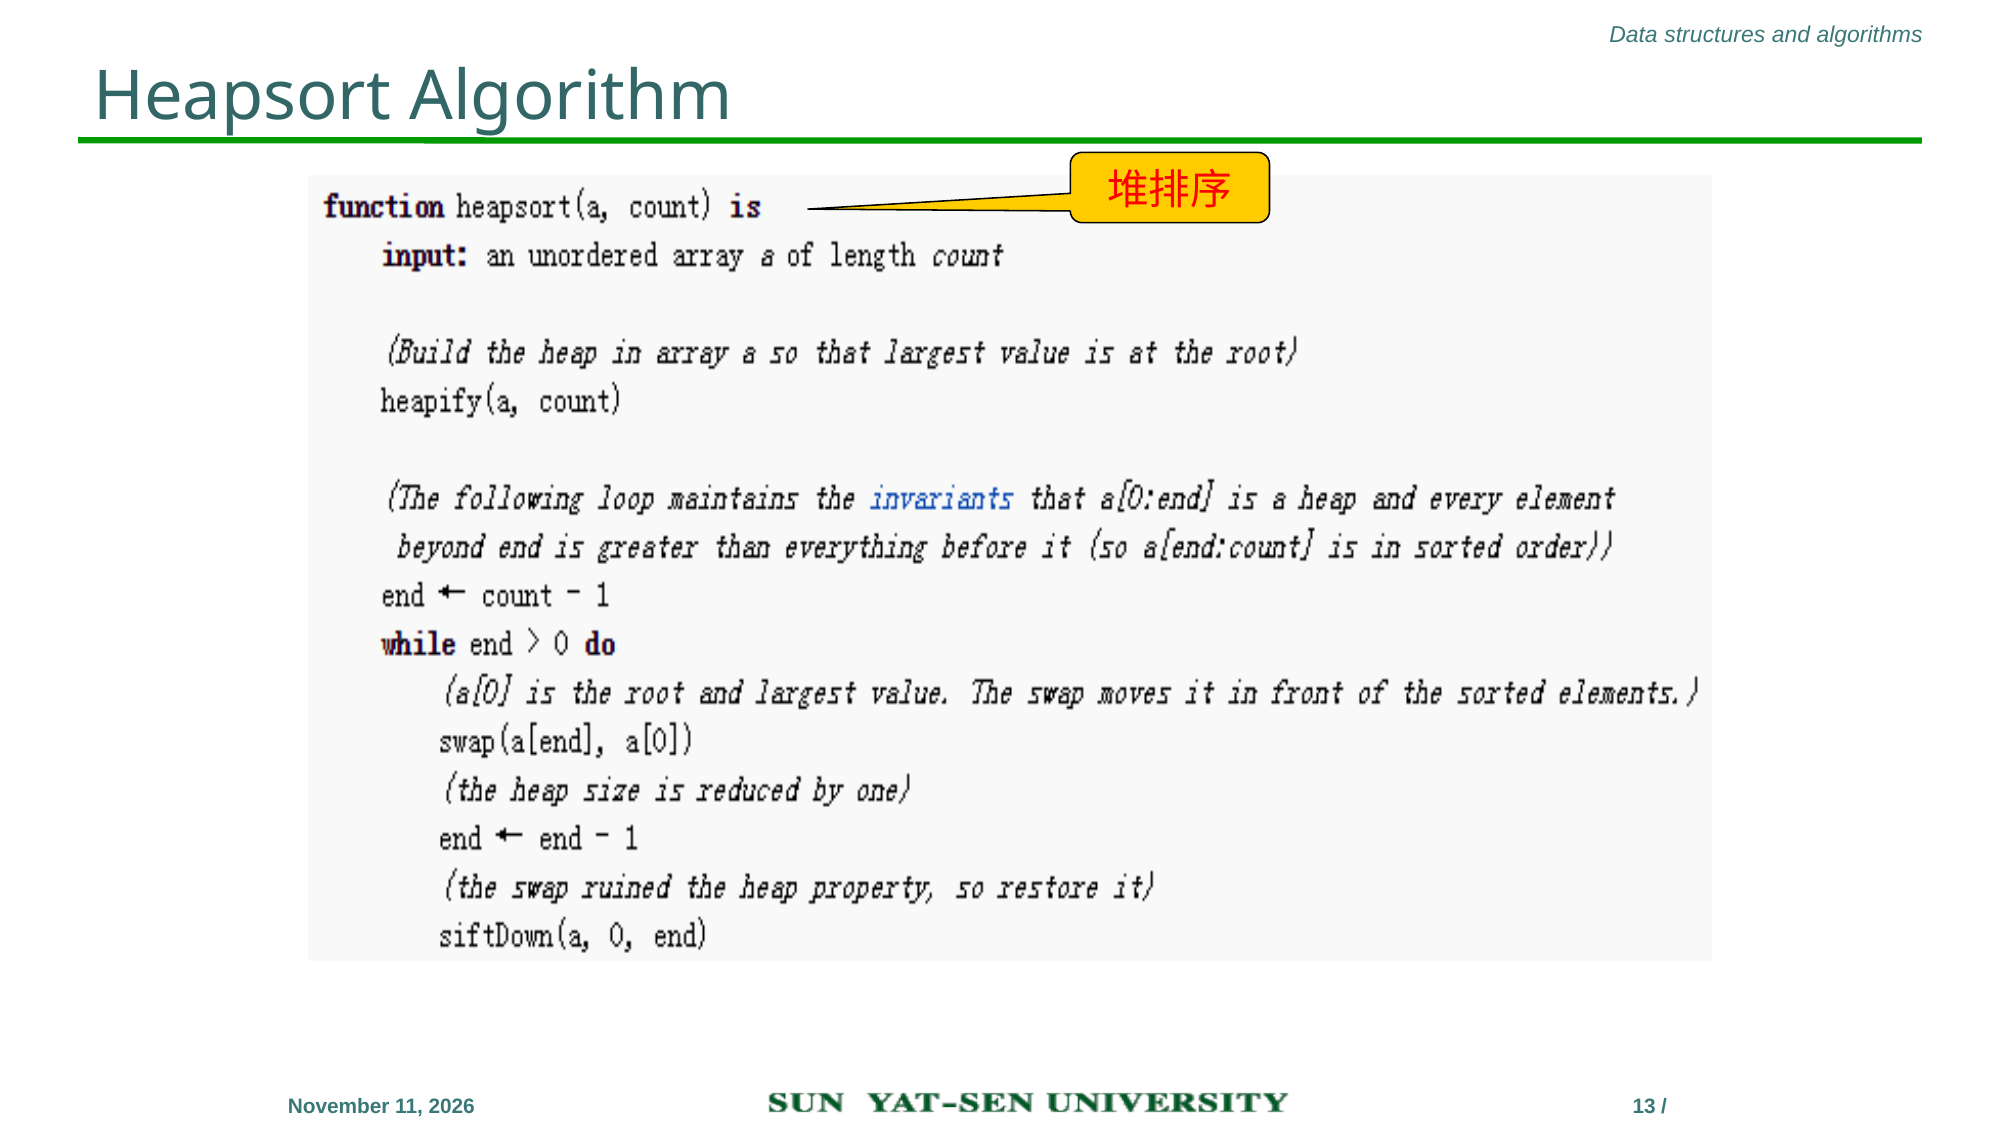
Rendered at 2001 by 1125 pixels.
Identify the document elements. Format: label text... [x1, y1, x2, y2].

picture [755, 1079, 1297, 1125]
text_box 堆排序 [1070, 152, 1270, 174]
picture [308, 175, 1712, 962]
title Heapsort Algorithm [77, 34, 1923, 141]
